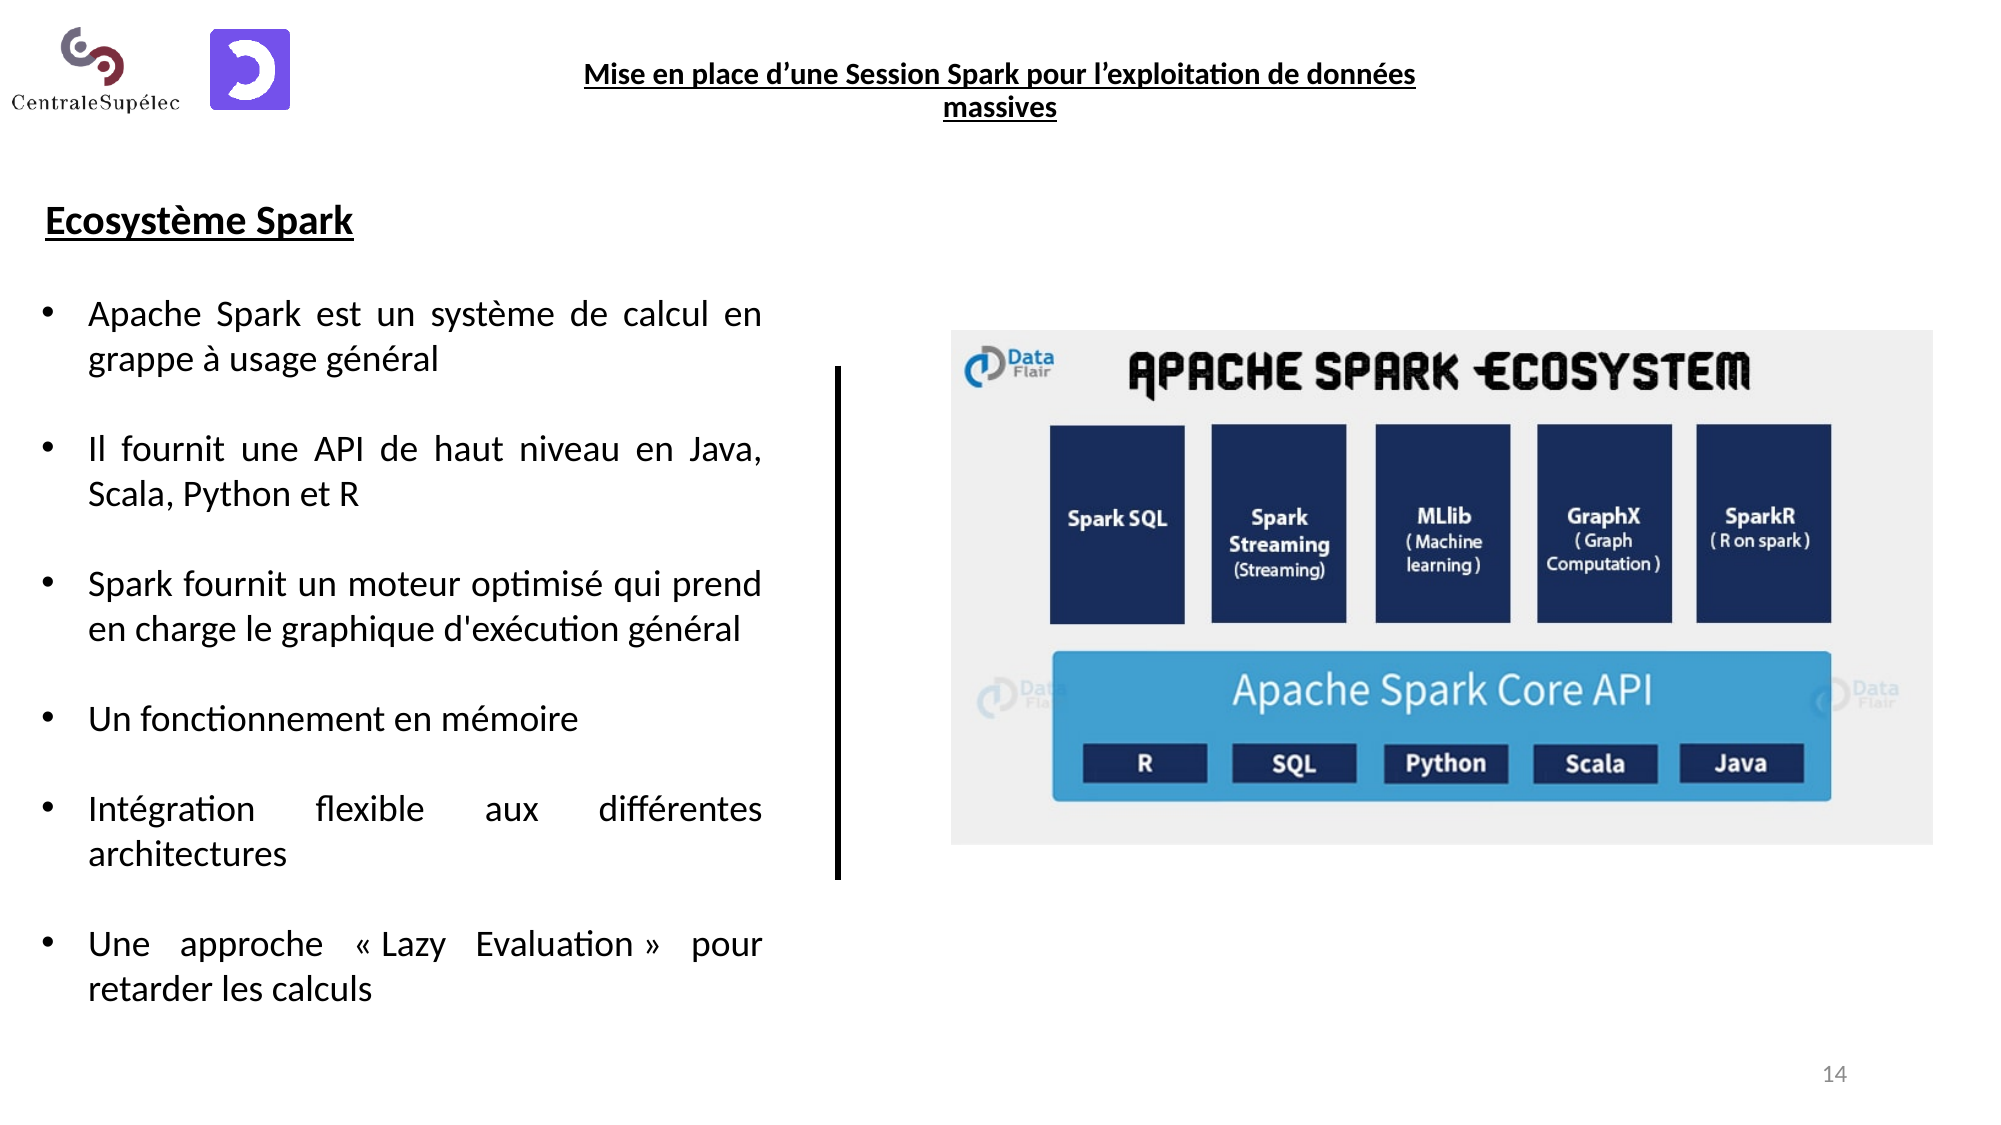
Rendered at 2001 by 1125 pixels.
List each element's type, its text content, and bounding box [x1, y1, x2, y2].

slide_number 14 [1412, 1042, 1863, 1103]
text_box Apache Spark est un système de calcul en grappe à usage général Il fournit une API de haut niveau en Java, Scala, Python et R Spark fournit un moteur optimisé qui prend en charge le graphique d'exécution général Un fonctionnement en mémoire Intégration flexible aux différentes architectures Une approche « Lazy Evaluation » pour retarder les calculs [26, 281, 778, 1061]
text_box Mise en place d’une Session Spark pour l’exploitation de données massives [558, 50, 1442, 133]
picture [950, 330, 1933, 845]
picture [210, 29, 290, 110]
picture [0, 25, 194, 114]
list Ecosystème Spark [30, 191, 1507, 272]
